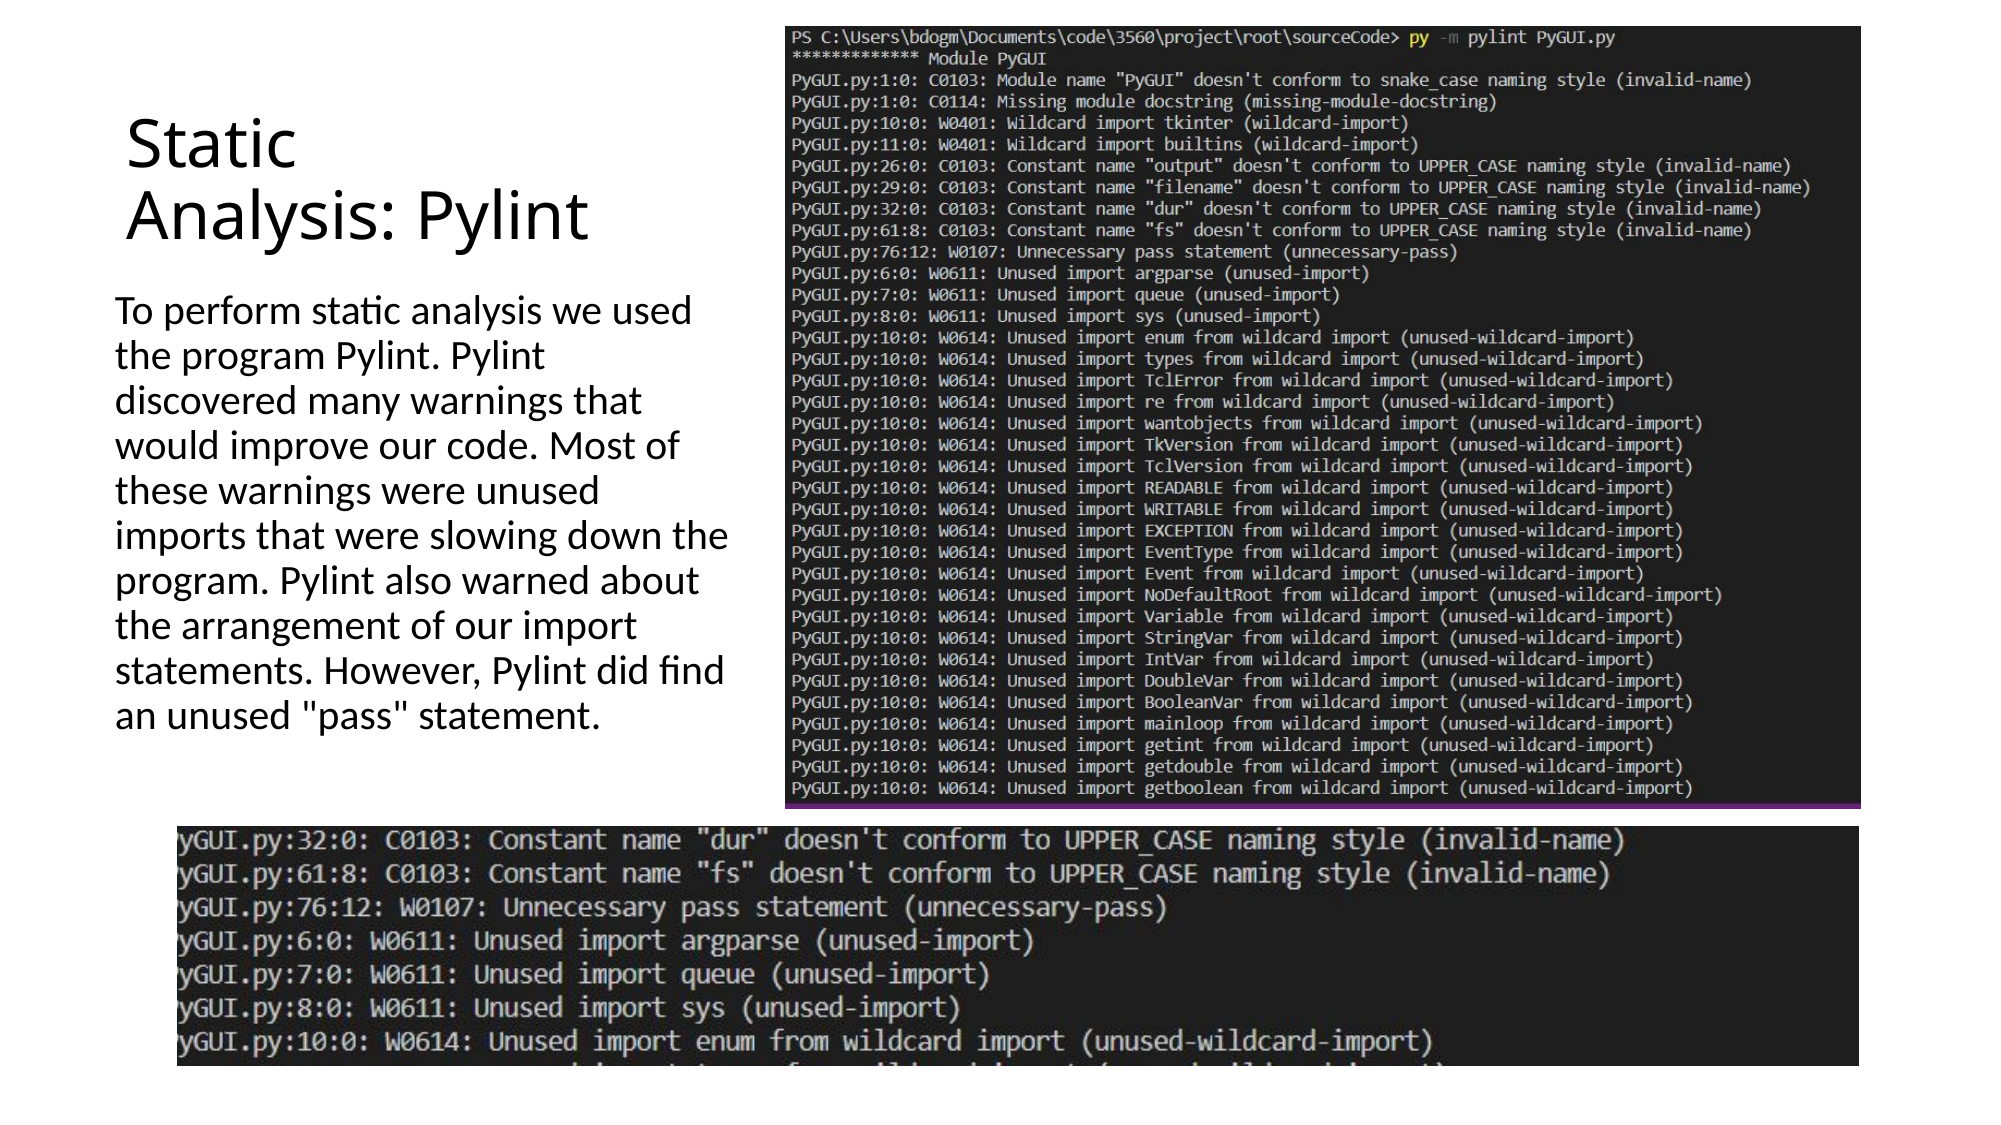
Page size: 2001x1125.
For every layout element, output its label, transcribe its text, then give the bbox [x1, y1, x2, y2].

picture [785, 26, 1861, 809]
title Static Analysis: Pylint [111, 0, 757, 262]
list To perform static analysis we used the program Pylint. Pylint discovered many warnings that would improve our code. Most of these warnings were unused imports that were slowing down the program. Pylint also warned about the arrangement of our import statements. However, Pylint did find an unused "pass" statement. [99, 281, 745, 554]
picture [177, 825, 1859, 1066]
